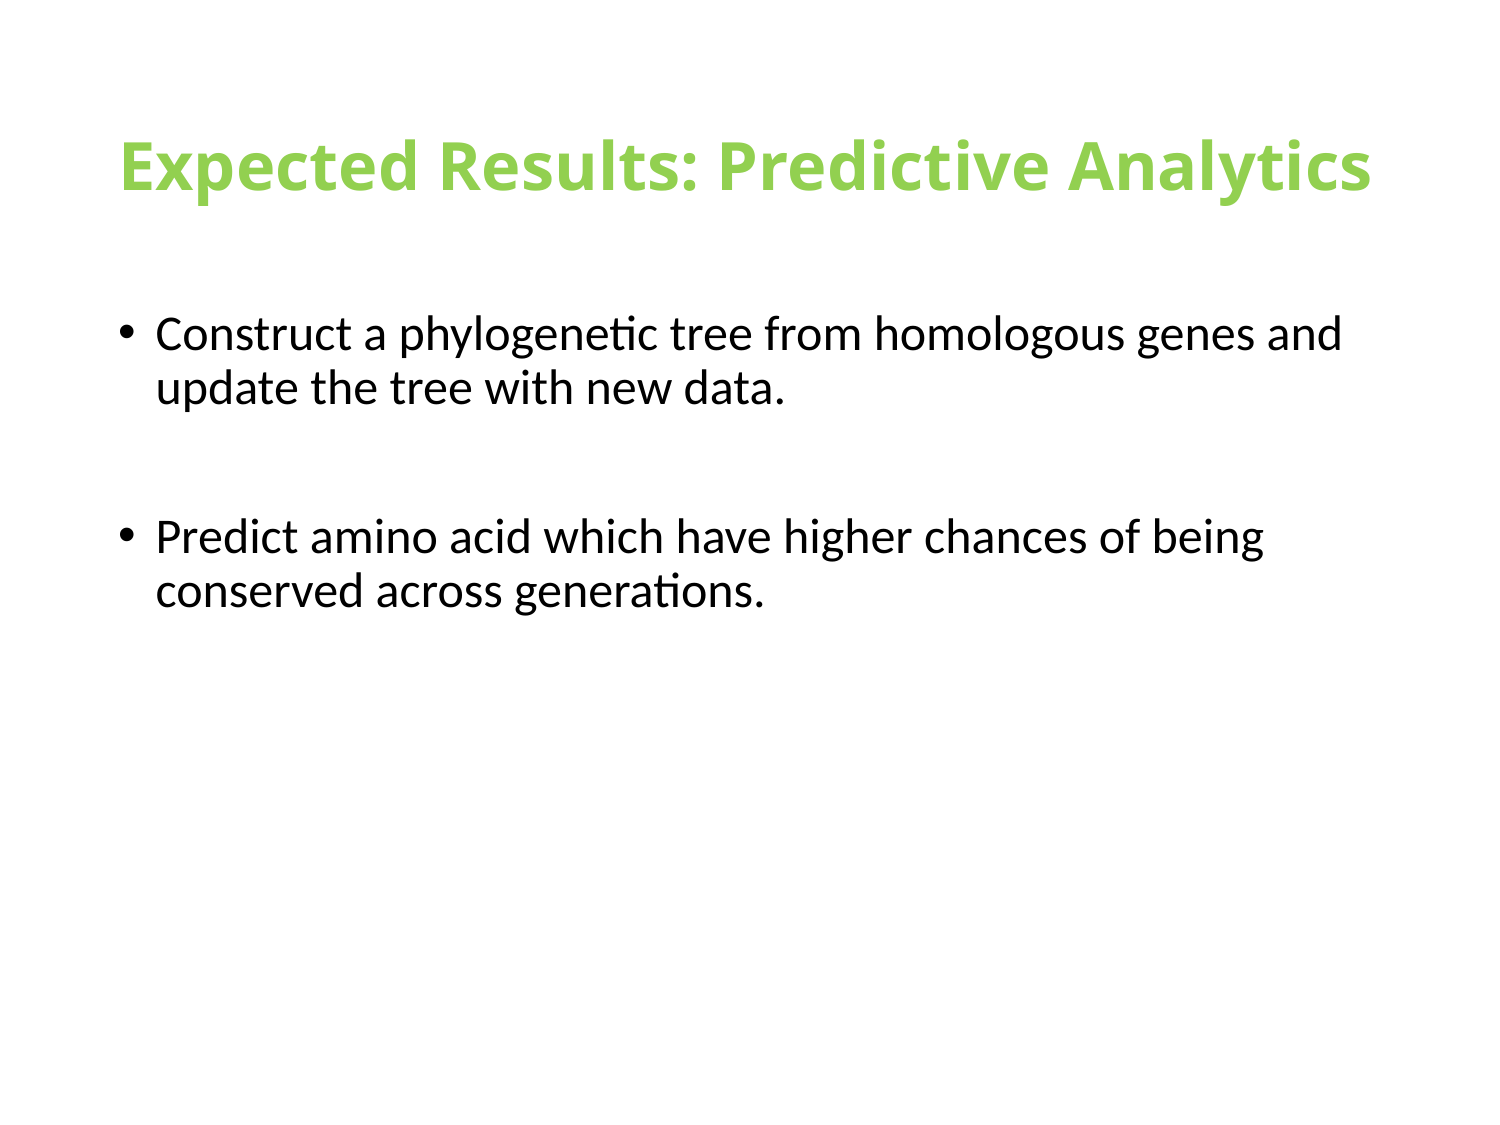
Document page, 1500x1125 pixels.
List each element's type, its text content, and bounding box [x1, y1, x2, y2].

title Expected Results: Predictive Analytics [103, 59, 1397, 278]
list Construct a phylogenetic tree from homologous genes and update the tree with new data. Predict amino acid which have higher chances of being conserved across generations. [103, 299, 1397, 1014]
